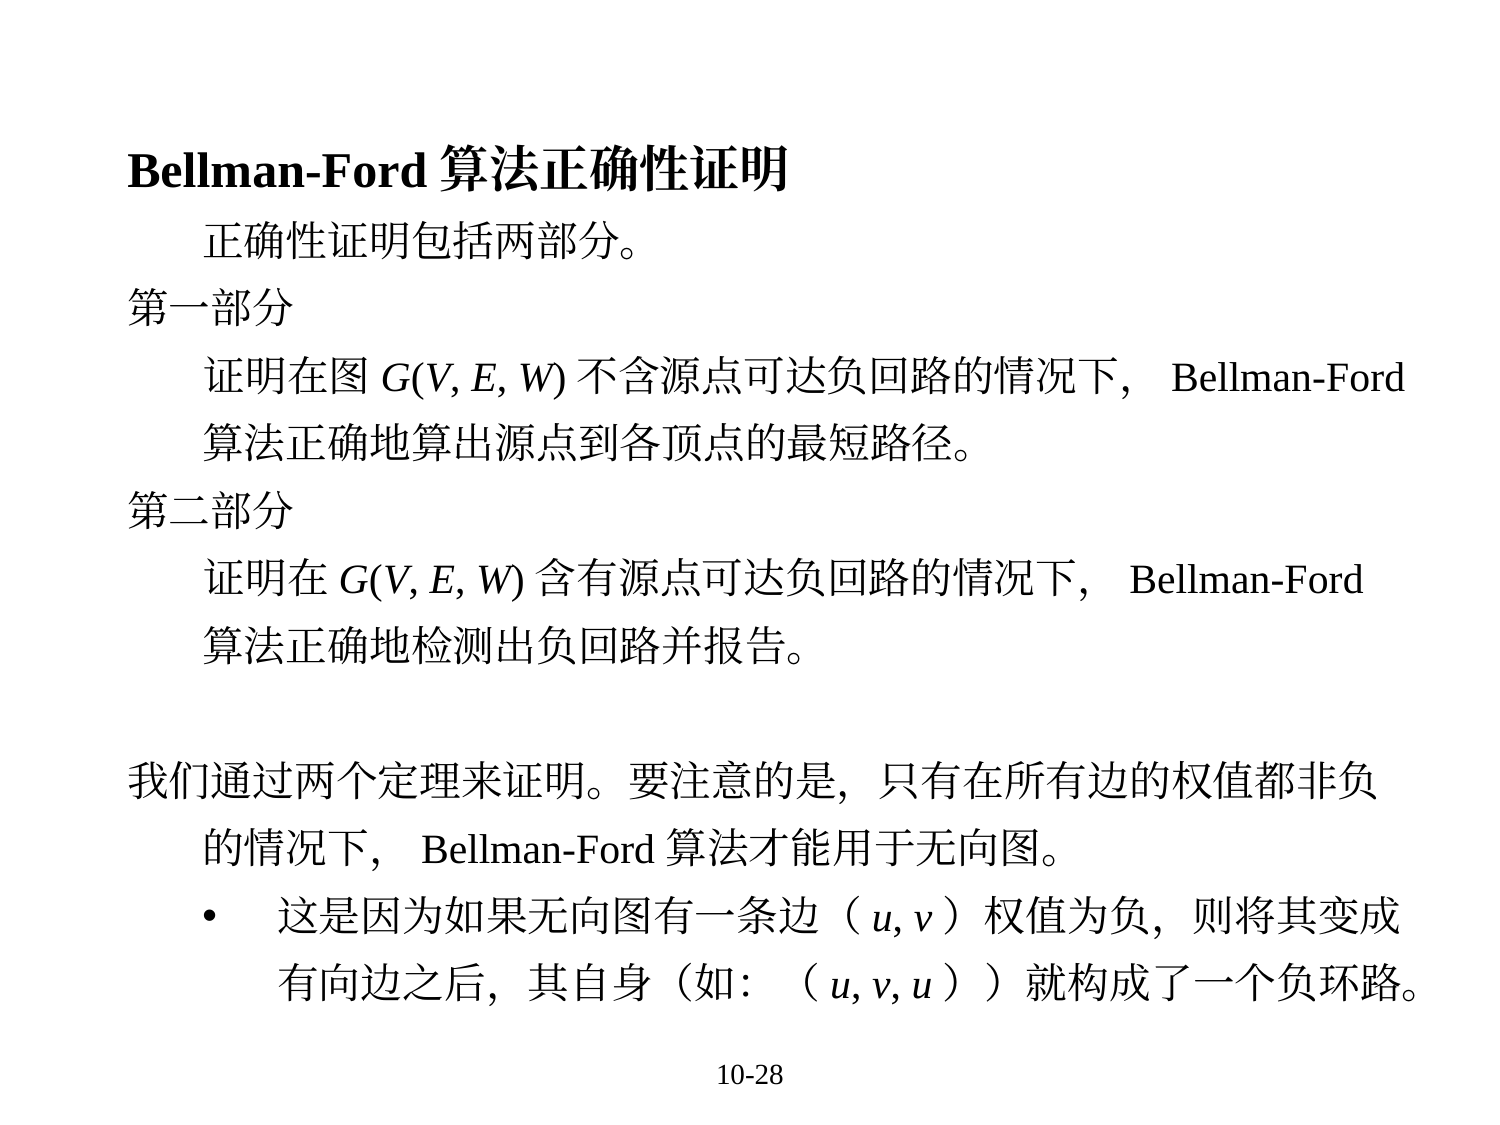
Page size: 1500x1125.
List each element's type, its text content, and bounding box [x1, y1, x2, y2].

footer 10-28 [512, 1042, 988, 1103]
text_box Bellman-Ford算法正确性证明 正确性证明包括两部分。 第一部分 证明在图G(V, E, W)不含源点可达负回路的情况下，Bellman-Ford算法正确地算出源点到各顶点的最短路径。 第二部分 证明在G(V, E, W)含有源点可达负回路的情况下，Bellman-Ford算法正确地检测出负回路并报告。 我们通过两个定理来证明。要注意的是，只有在所有边的权值都非负的情况下，Bellman-Ford算法才能用于无向图。 这是因为如果无向图有一条边（u, v）权值为负，则将其变成有向边之后，其自身（如：（u, v, u））就构成了一个负环路。 [112, 99, 1425, 1015]
